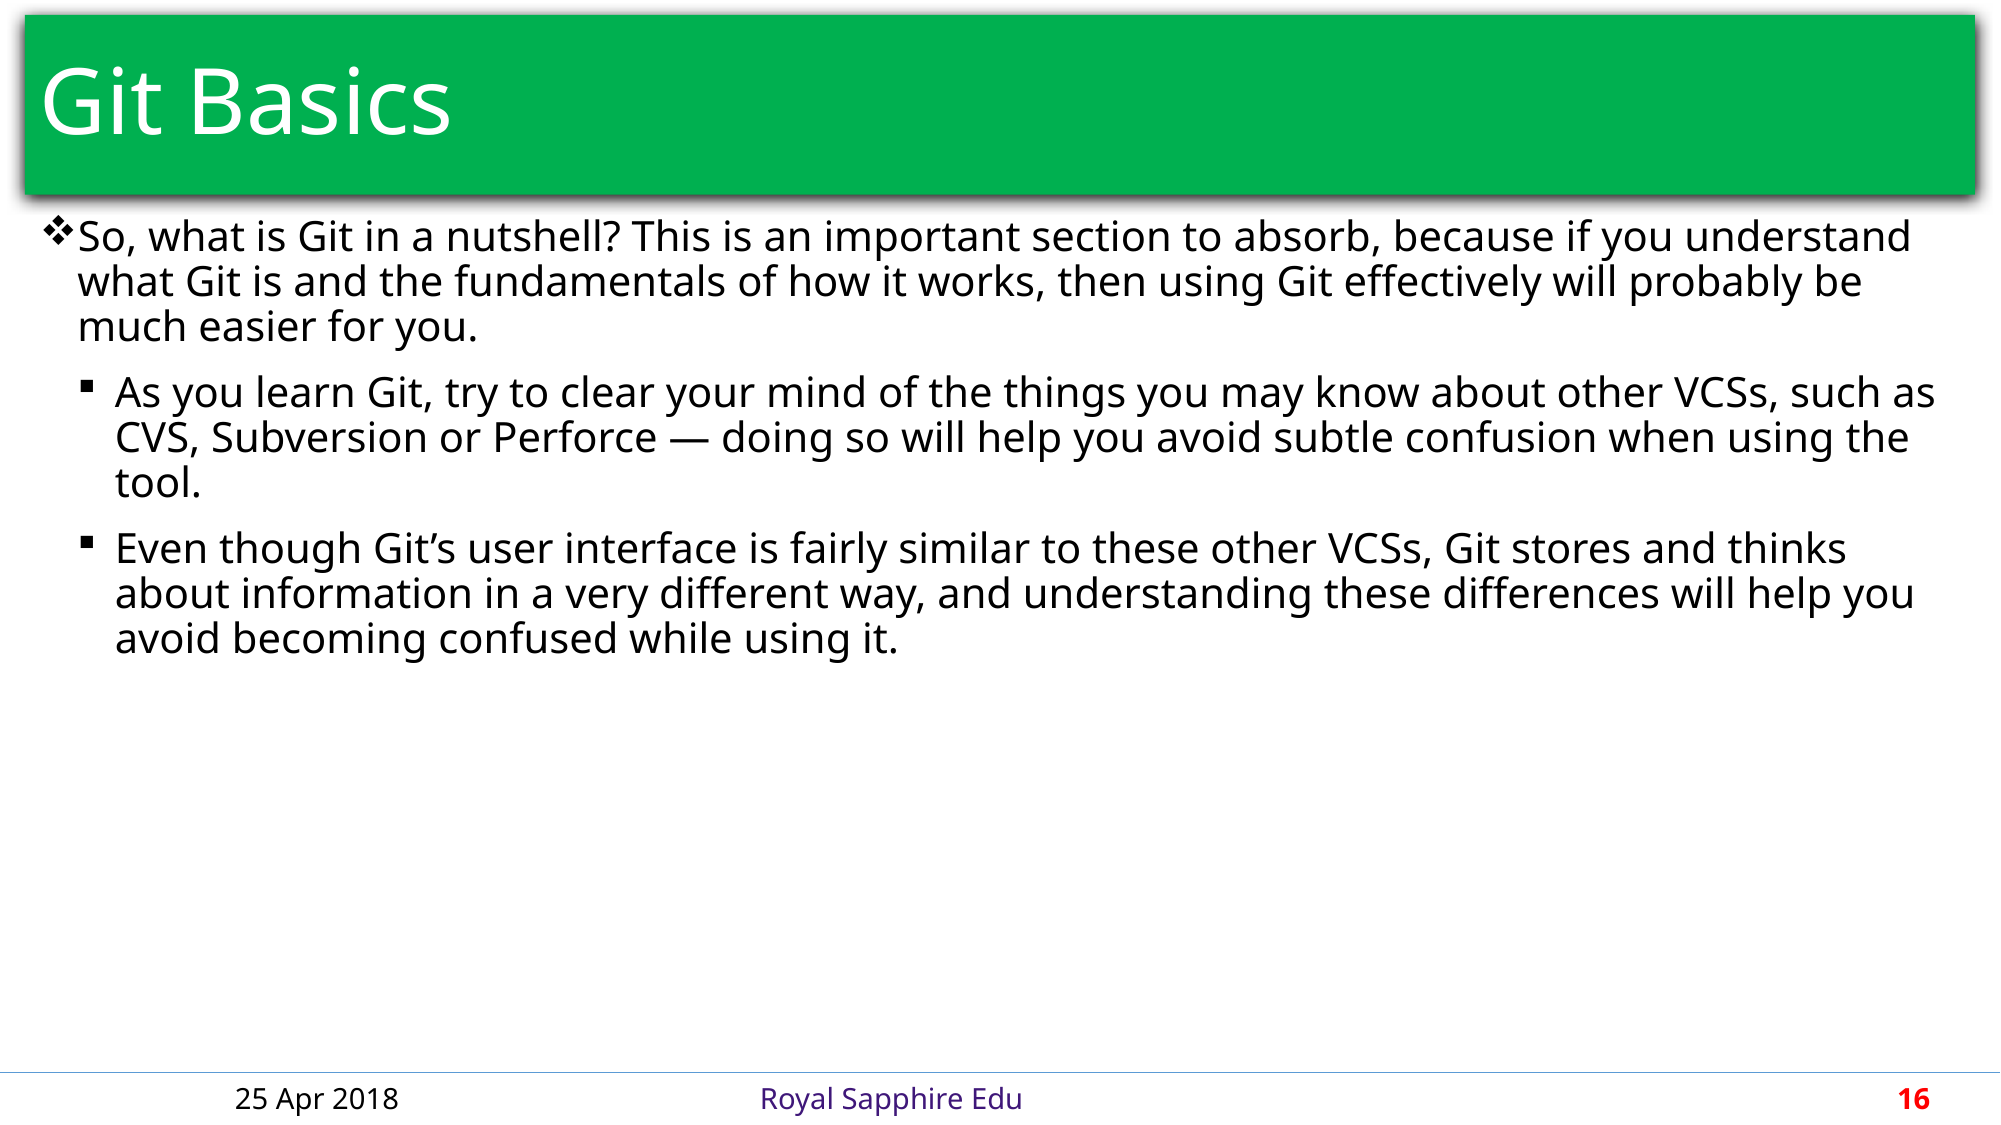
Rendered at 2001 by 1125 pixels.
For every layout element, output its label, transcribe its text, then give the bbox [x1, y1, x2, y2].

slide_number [220, 1072, 671, 1115]
slide_number 16 [1495, 1072, 1946, 1115]
title Git Basics [24, 14, 1975, 195]
footer Royal Sapphire Edu [745, 1072, 1421, 1115]
list So, what is Git in a nutshell? This is an important section to absorb, because if you understand what Git is and the fundamentals of how it works, then using Git effectively will probably be much easier for you. As you learn Git, try to clear your mind of the things you may know about other VCSs, such as CVS, Subversion or Perforce — doing so will help you avoid subtle confusion when using the tool. Even though Git’s user interface is fairly similar to these other VCSs, Git stores and thinks about information in a very different way, and understanding these differences will help you avoid becoming confused while using it. [24, 208, 1975, 1063]
